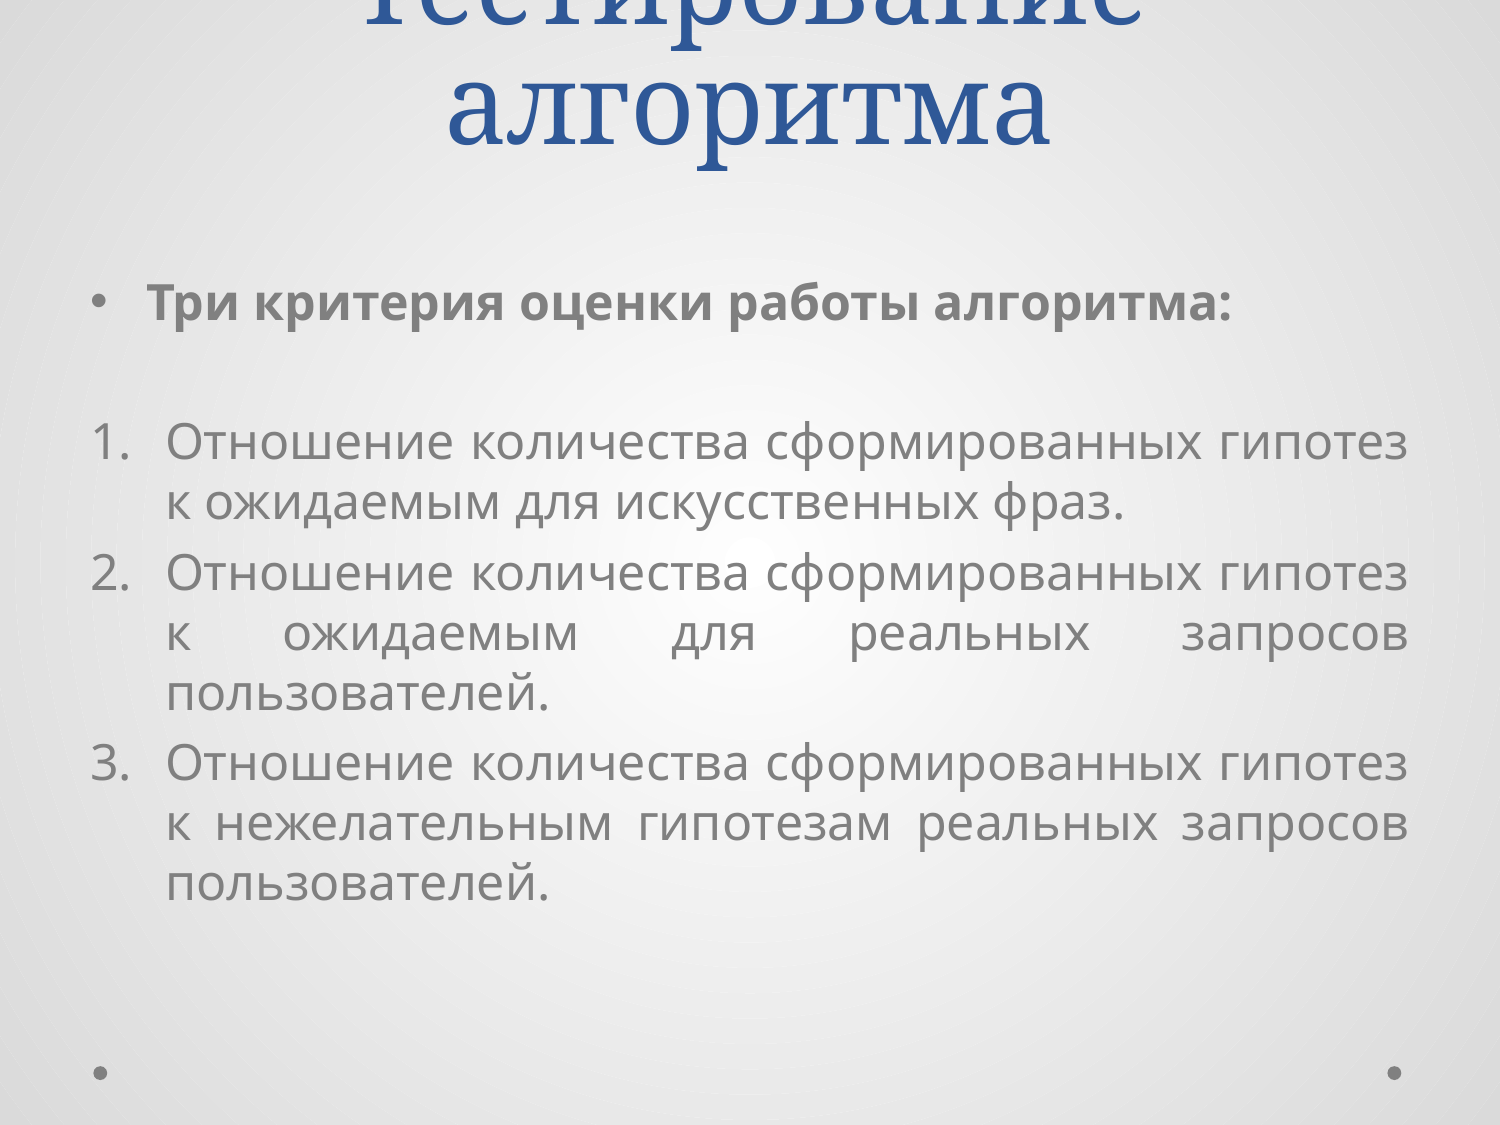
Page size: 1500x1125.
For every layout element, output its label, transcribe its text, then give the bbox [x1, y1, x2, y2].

list Три критерия оценки работы алгоритма: Отношение количества сформированных гипотез к ожидаемым для искусственных фраз. Отношение количества сформированных гипотез к ожидаемым для реальных запросов пользователей. Отношение количества сформированных гипотез к нежелательным гипотезам реальных запросов пользователей. [75, 262, 1425, 1005]
title Тестирование алгоритма [75, 0, 1425, 175]
